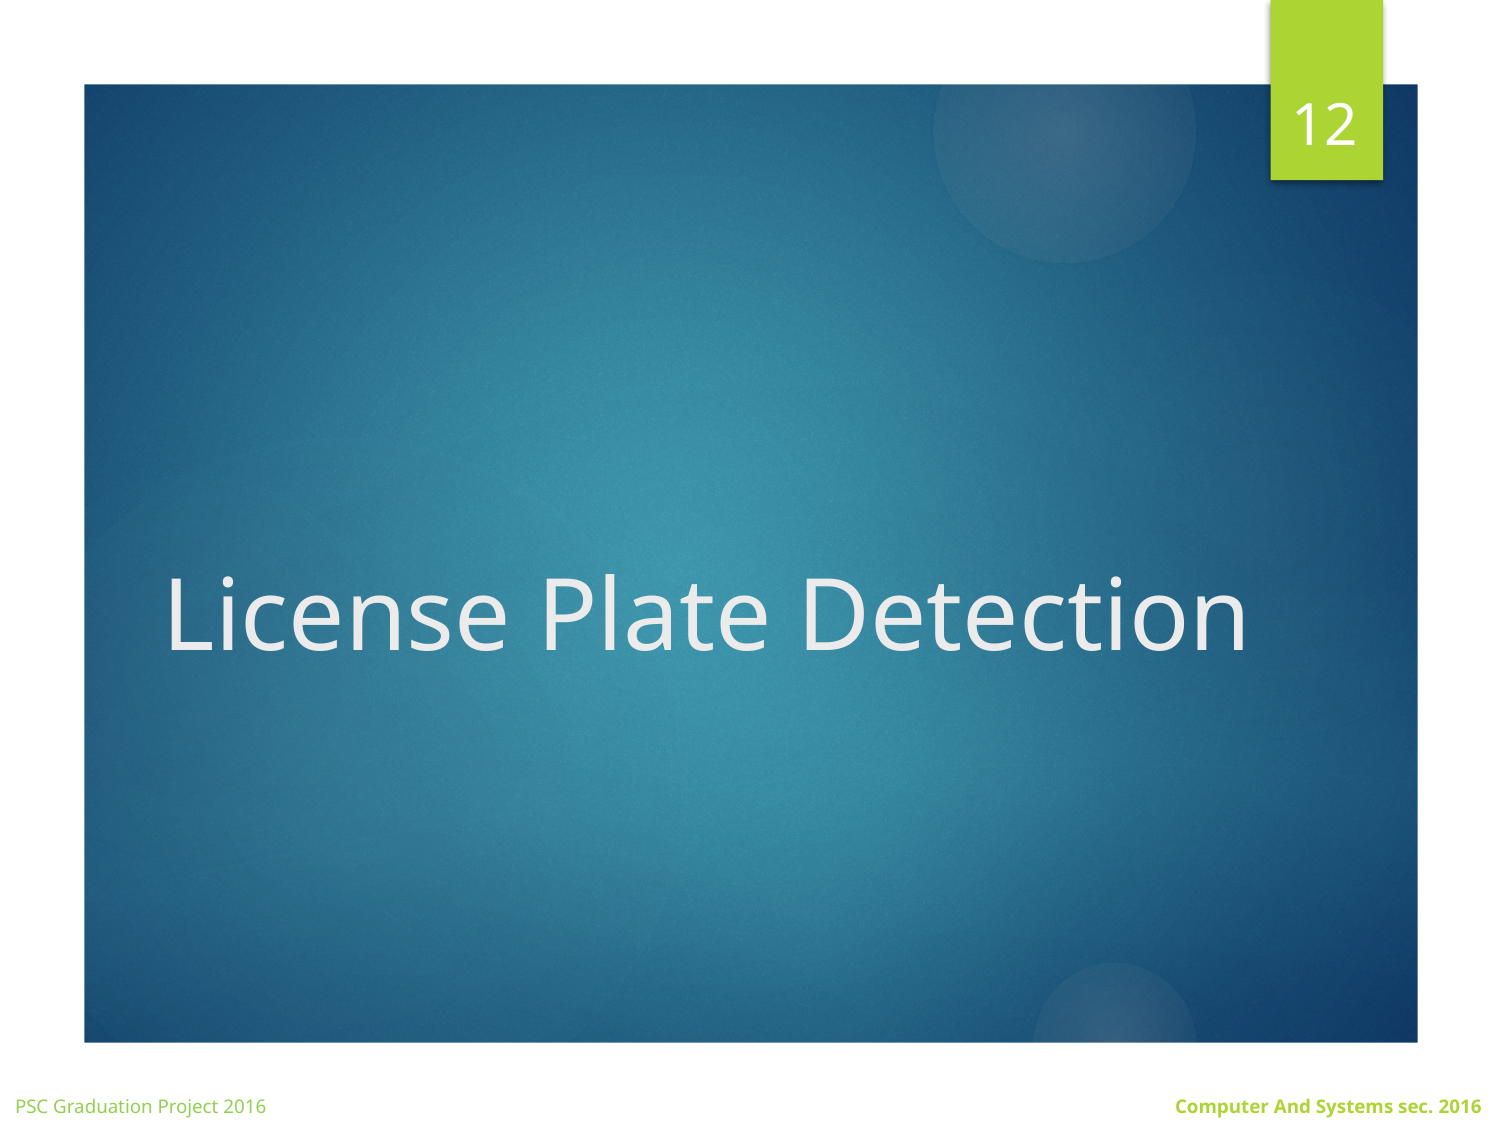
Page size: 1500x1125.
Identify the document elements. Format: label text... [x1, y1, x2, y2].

footer PSC Graduation Project 2016 [0, 1087, 634, 1125]
title License Plate Detection [147, 259, 1350, 679]
text_box Computer And Systems sec. 2016 [1160, 1087, 1500, 1125]
slide_number 12 [1259, 48, 1390, 175]
